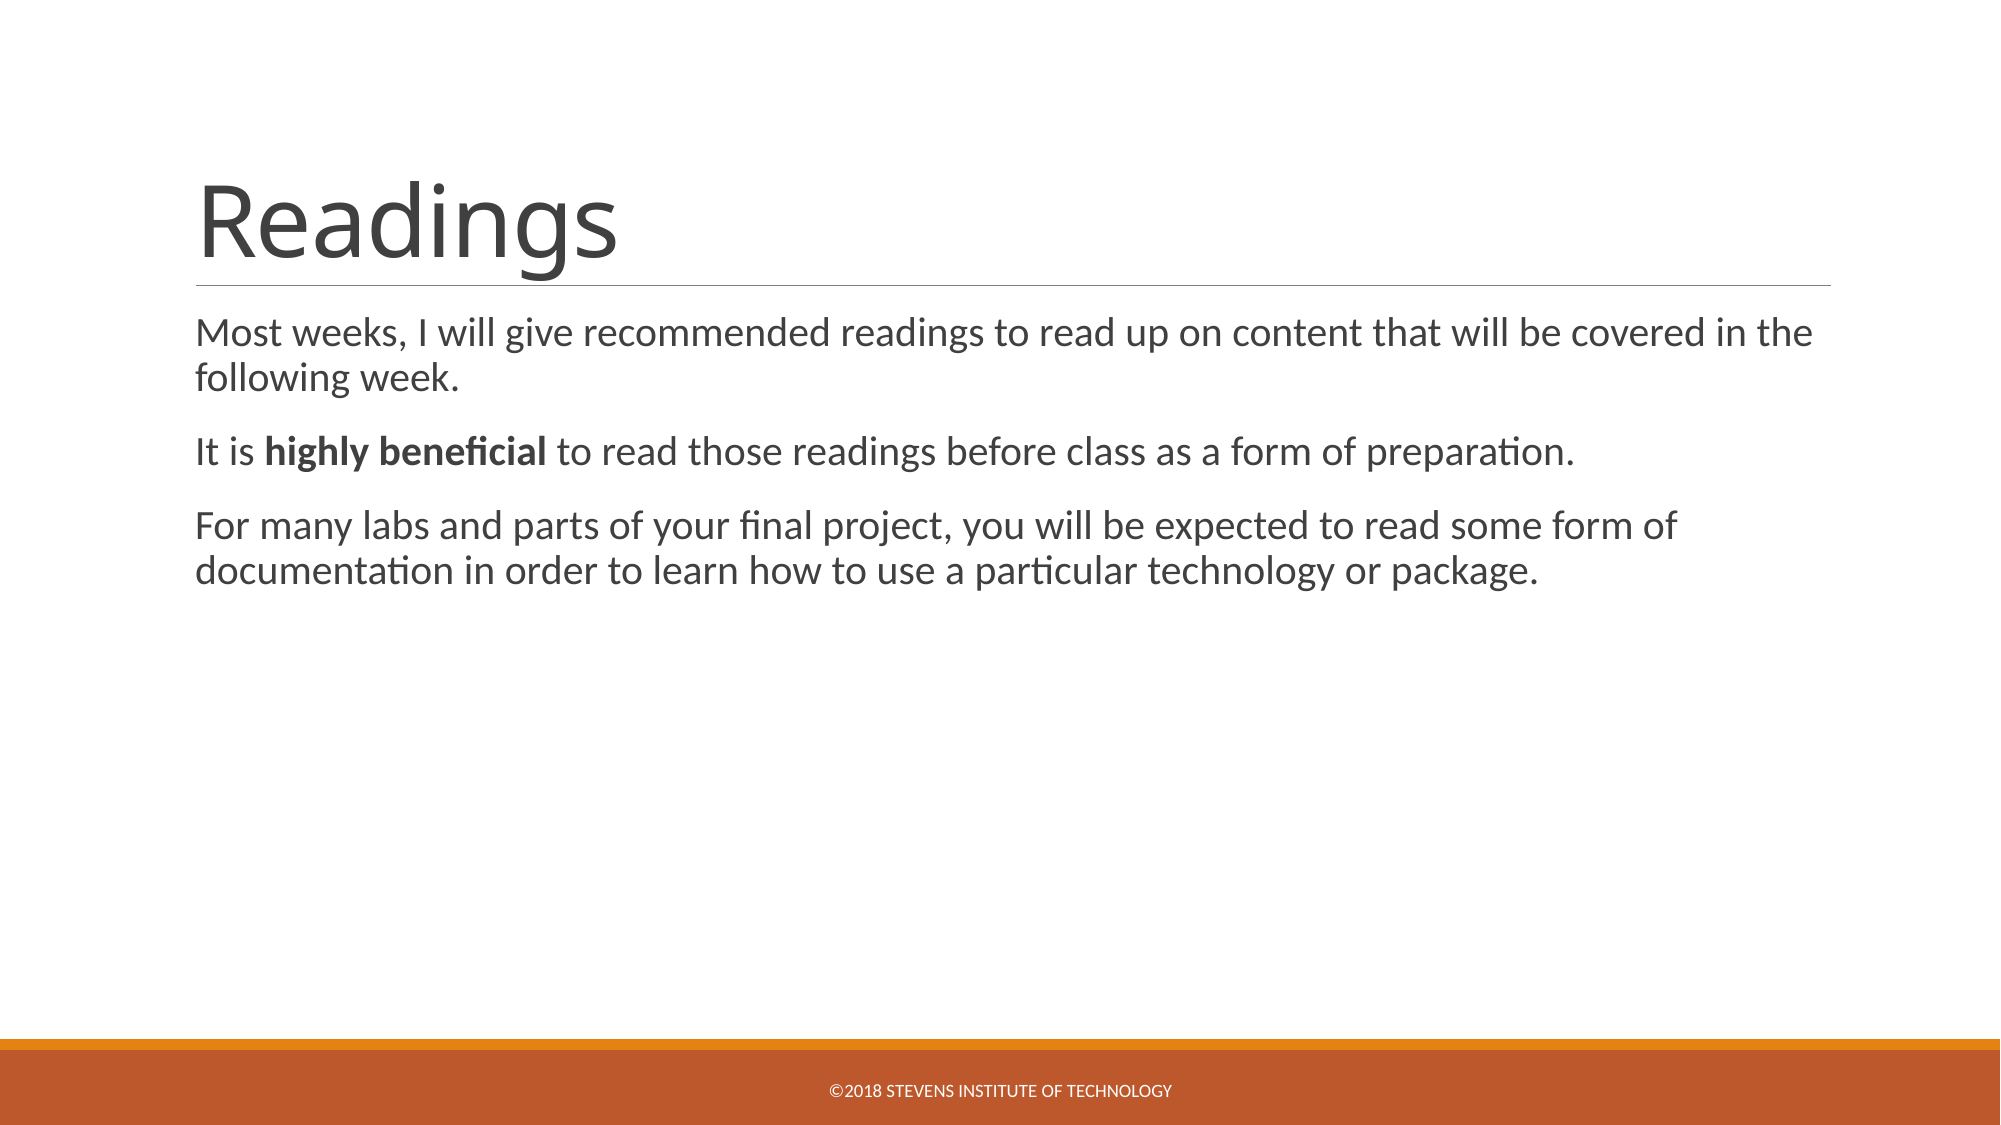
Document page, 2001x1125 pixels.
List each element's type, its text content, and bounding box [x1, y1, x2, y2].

footer ©2018 Stevens Institute of Technology [604, 1059, 1396, 1120]
title Readings [180, 47, 1830, 285]
list Most weeks, I will give recommended readings to read up on content that will be covered in the following week. It is highly beneficial to read those readings before class as a form of preparation. For many labs and parts of your final project, you will be expected to read some form of documentation in order to learn how to use a particular technology or package. [180, 302, 1830, 963]
